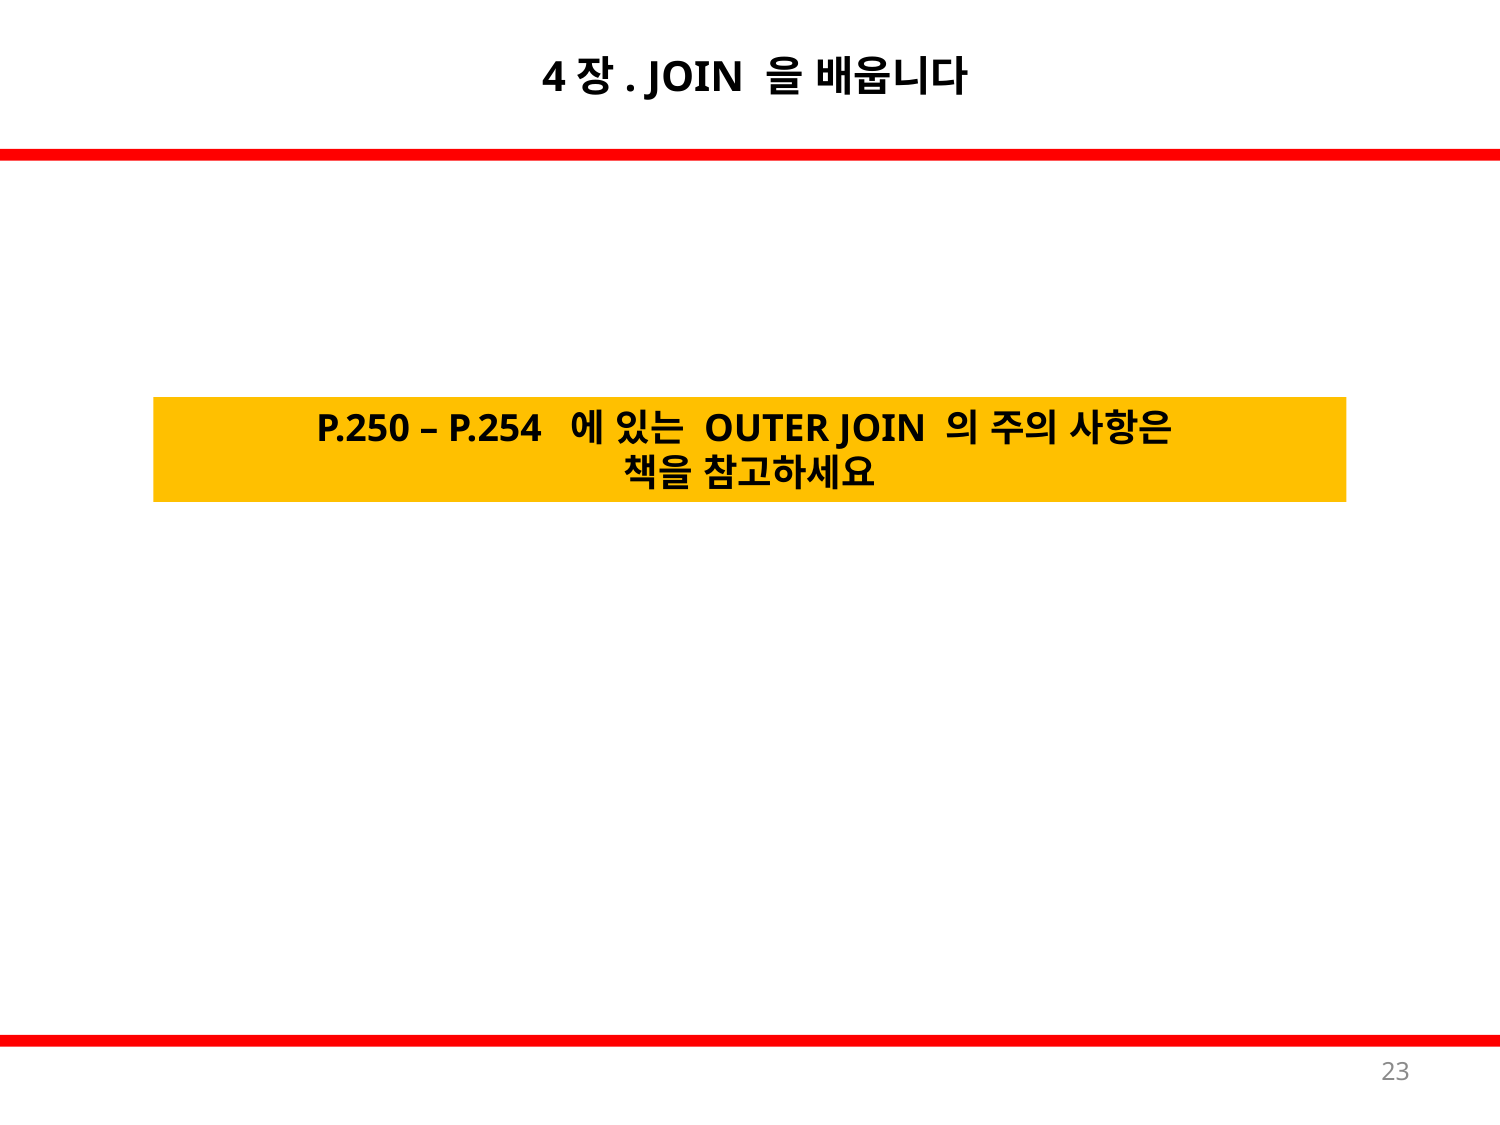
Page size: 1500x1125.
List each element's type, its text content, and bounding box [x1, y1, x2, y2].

text_box [0, 147, 1500, 163]
text_box P.250 – P.254 에 있는 OUTER JOIN 의 주의 사항은 책을 참고하세요 [153, 397, 1347, 502]
slide_number 23 [1074, 1042, 1425, 1103]
text_box [0, 1033, 1500, 1049]
text_box 4장. JOIN 을 배웁니다 [252, 0, 1260, 151]
